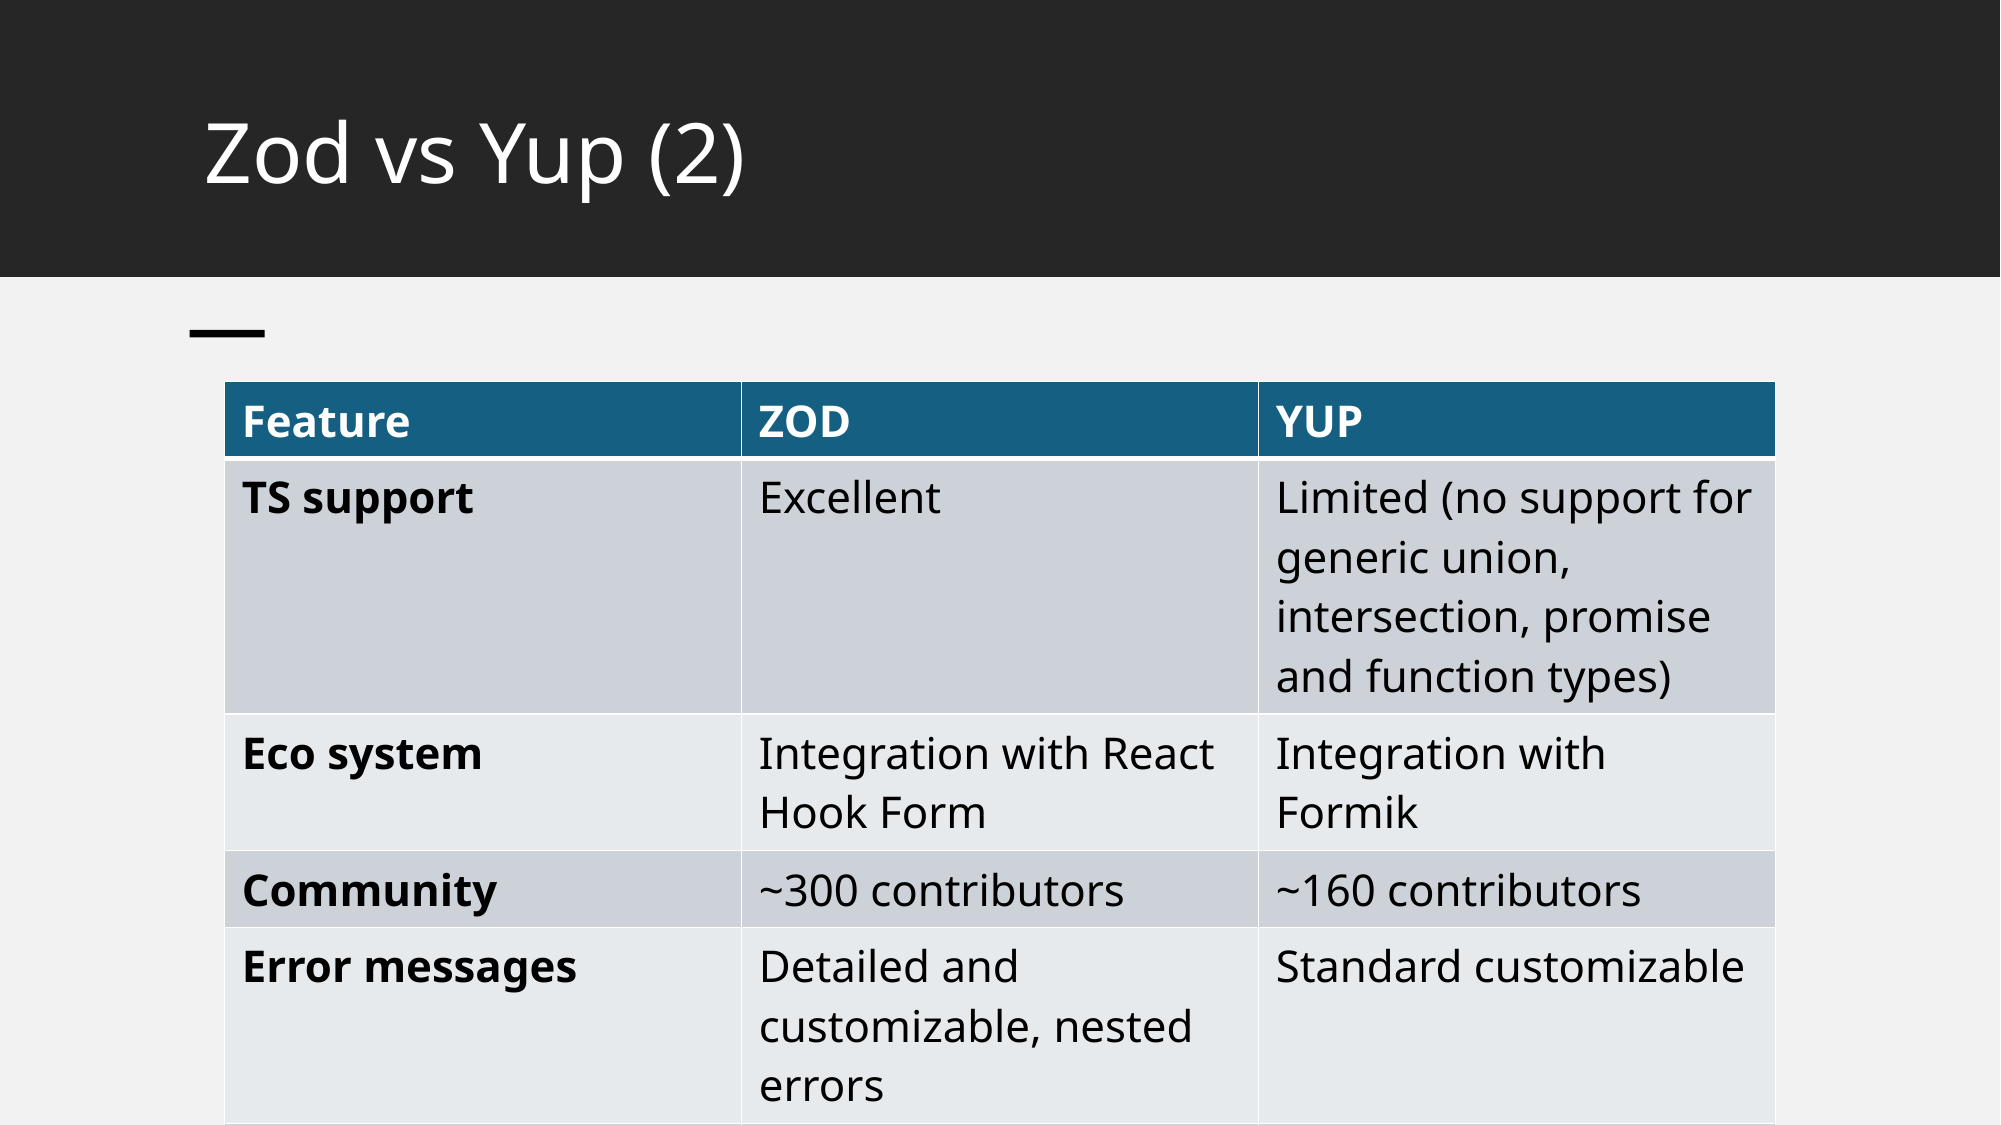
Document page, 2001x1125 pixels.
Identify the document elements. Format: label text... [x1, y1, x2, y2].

table_cell TS support [225, 461, 741, 713]
text_box [0, 0, 2000, 275]
table_cell ~300 contributors [742, 851, 1258, 927]
table_cell Limited (no support for generic union, intersection, promise and function types) [1259, 461, 1775, 713]
text_box [188, 328, 266, 339]
table_header ZOD [742, 382, 1258, 456]
table_cell Community [225, 851, 741, 927]
table_header Feature [225, 382, 741, 456]
table_cell Detailed and customizable, nested errors [742, 928, 1258, 1123]
title Zod vs Yup (2) [189, 104, 1812, 253]
table_cell Integration with React Hook Form [742, 715, 1258, 850]
table_cell Integration with Formik [1259, 715, 1775, 850]
table_cell Error messages [225, 928, 741, 1123]
table_cell Standard customizable [1259, 928, 1775, 1123]
table_cell ~160 contributors [1259, 851, 1775, 927]
table_cell Eco system [225, 715, 741, 850]
text_box [0, 275, 2000, 1125]
table_cell Excellent [742, 461, 1258, 713]
table_header YUP [1259, 382, 1775, 456]
